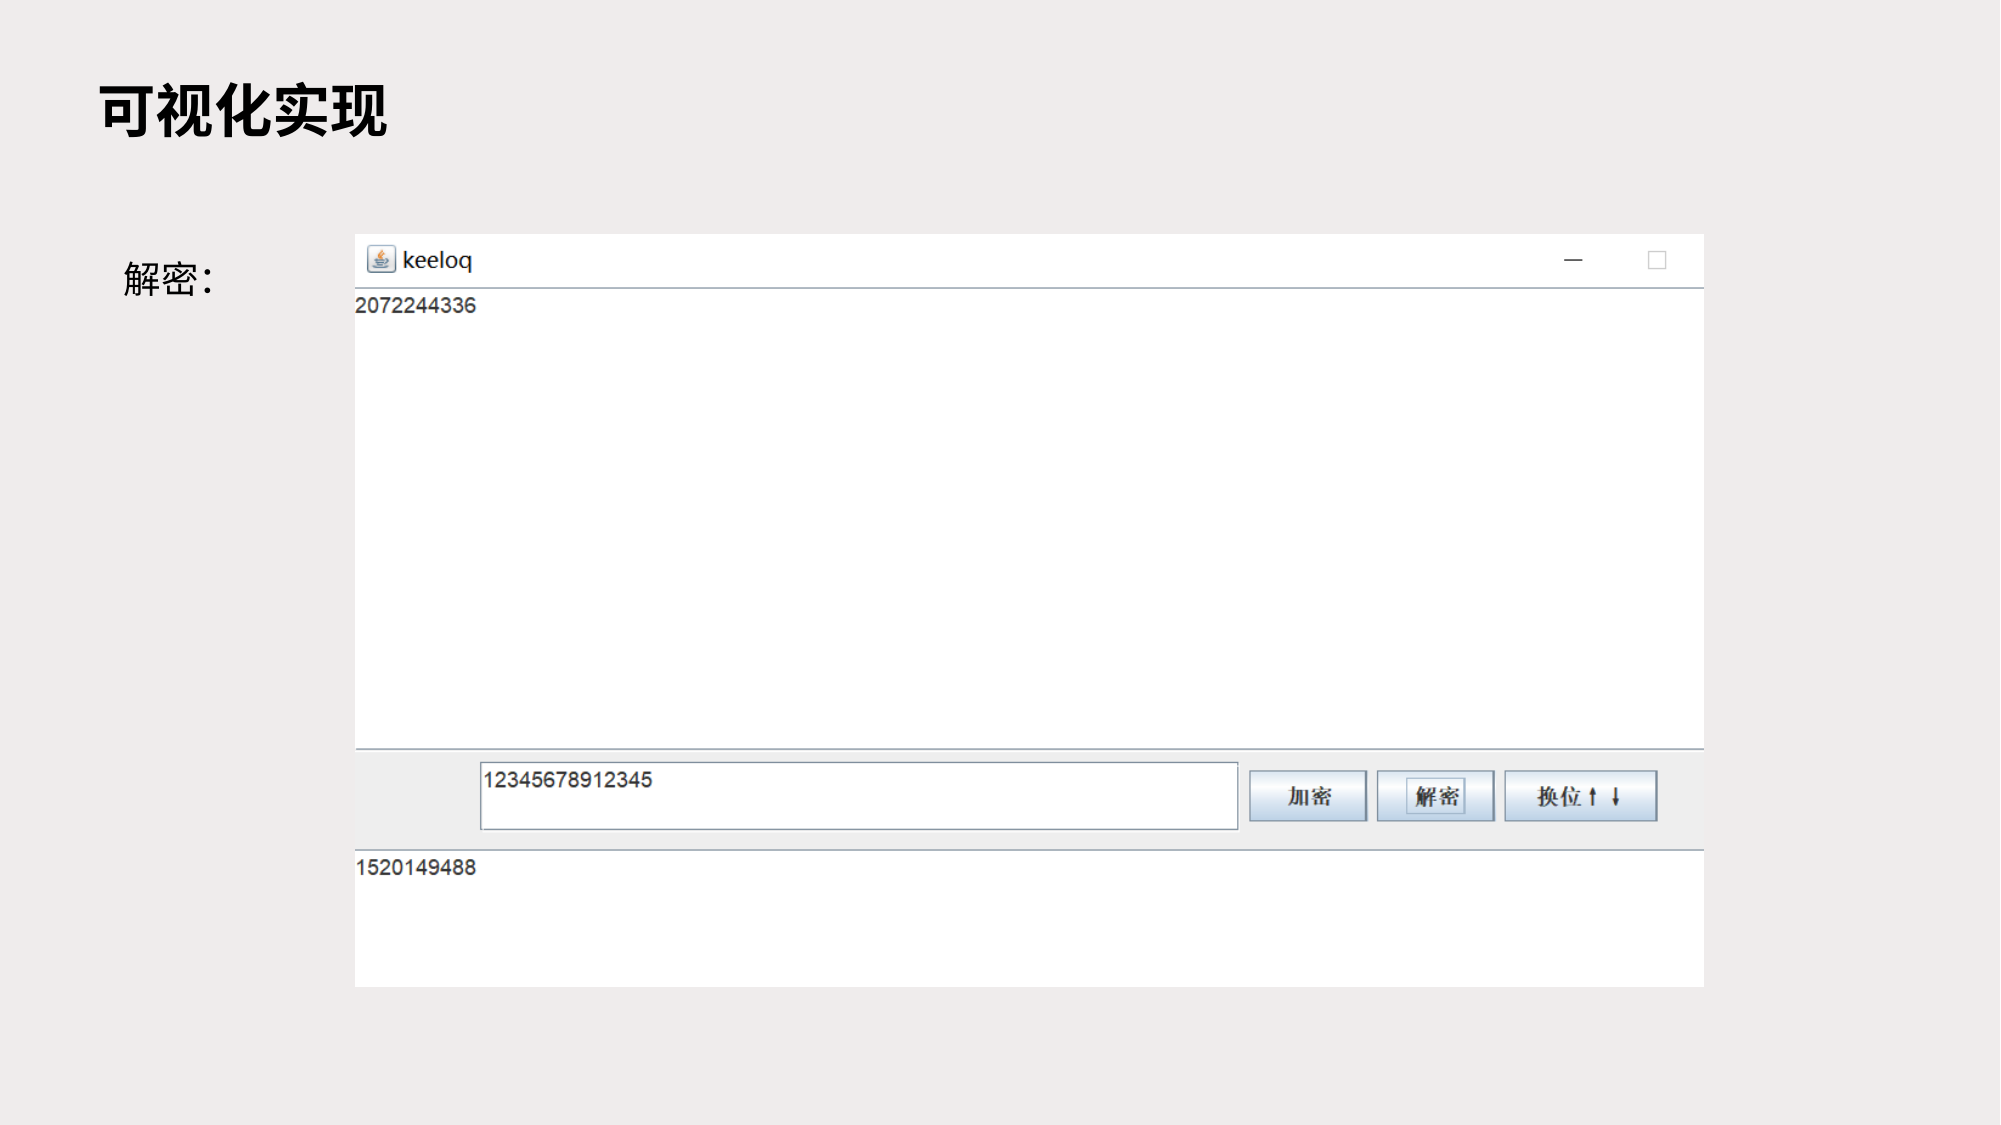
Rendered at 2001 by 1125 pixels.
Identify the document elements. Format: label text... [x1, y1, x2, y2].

text_box 解密： [108, 248, 302, 308]
text_box 可视化实现 [82, 66, 901, 152]
picture [355, 234, 1704, 987]
